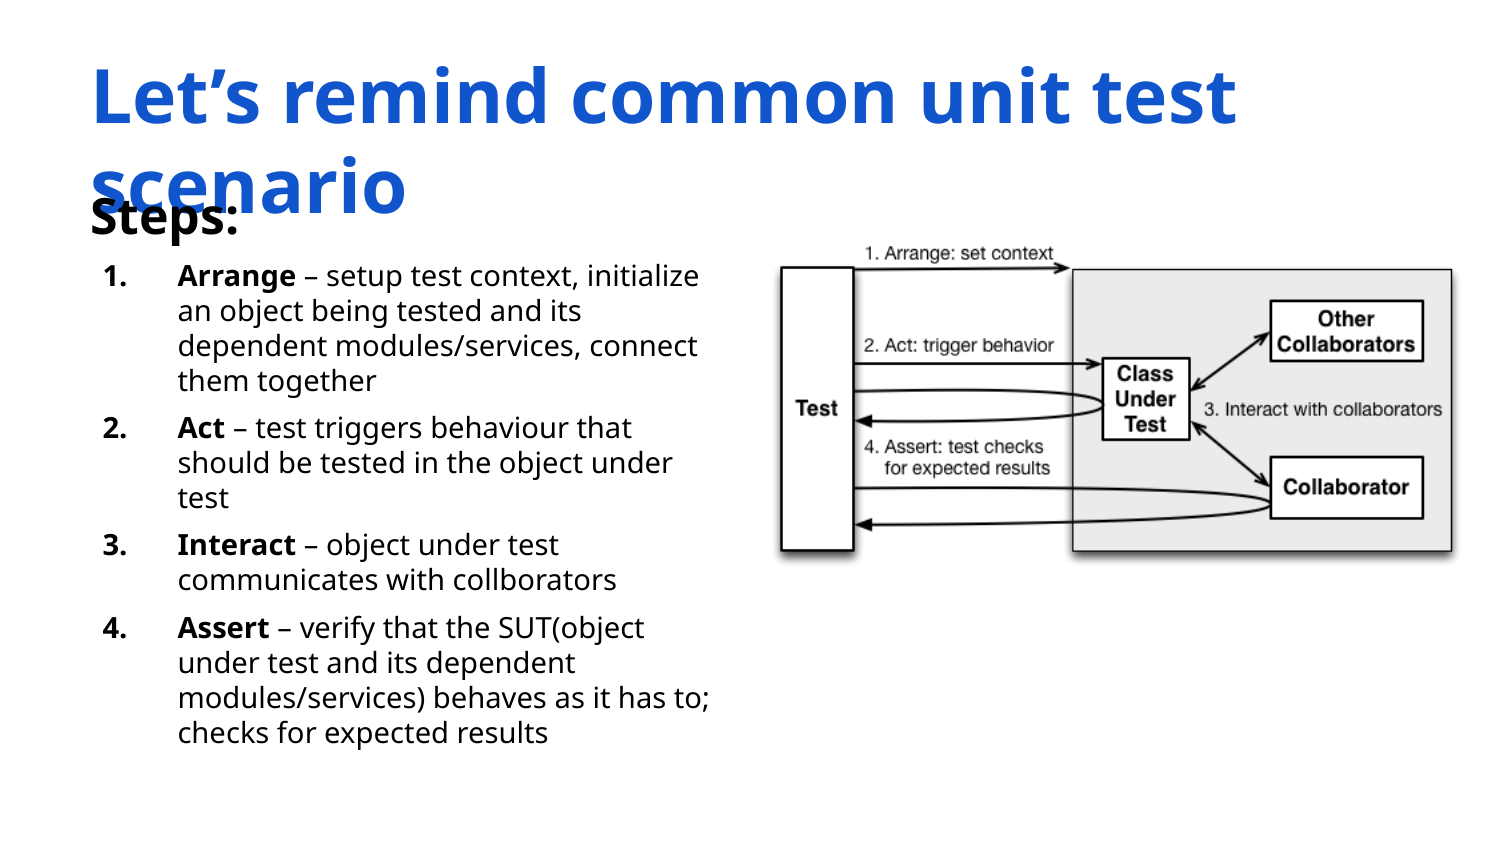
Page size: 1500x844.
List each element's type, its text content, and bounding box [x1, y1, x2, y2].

title Let’s remind common unit test scenario [75, 33, 1465, 197]
list Steps: Arrange – setup test context, initialize an object being tested and its dependent modules/services, connect them together Act – test triggers behaviour that should be tested in the object under test Interact – object under test communicates with collborators Assert – verify that the SUT(object under test and its dependent modules/services) behaves as it has to; checks for expected results [75, 169, 735, 818]
picture [755, 224, 1480, 584]
